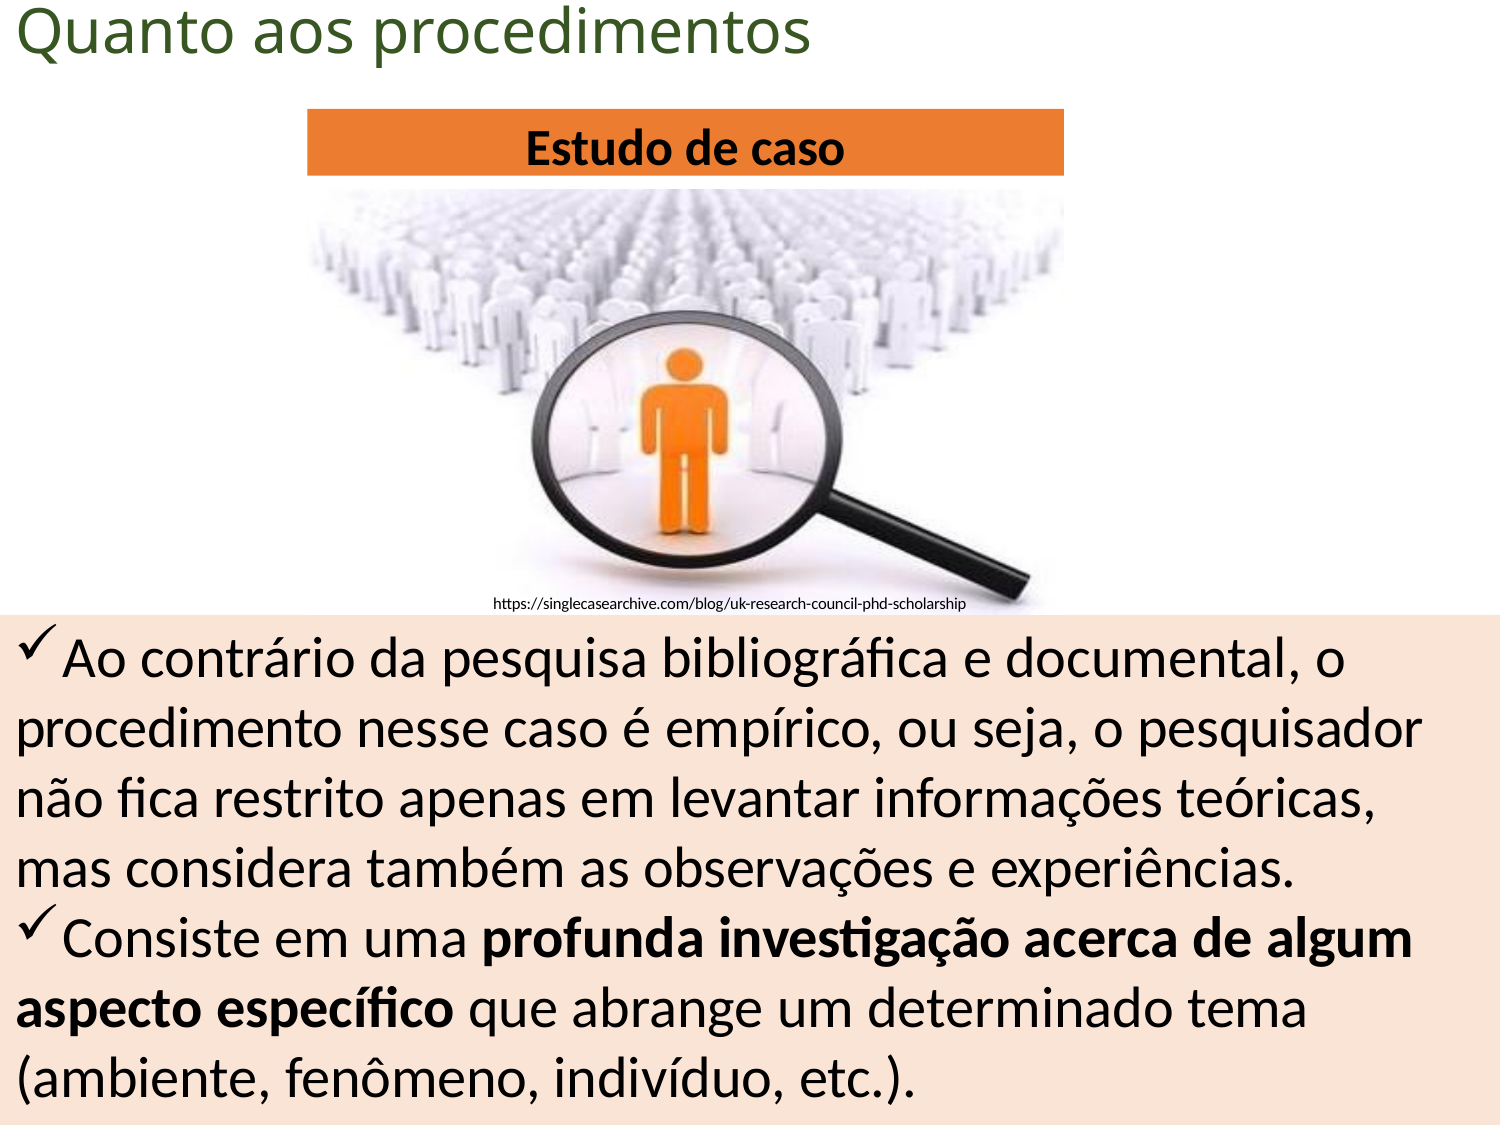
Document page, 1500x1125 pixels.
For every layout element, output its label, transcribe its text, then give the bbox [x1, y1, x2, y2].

text_box Estudo de caso [307, 108, 1064, 176]
text_box [0, 614, 1500, 1125]
title Quanto aos procedimentos [12, 0, 940, 179]
picture [306, 189, 1064, 616]
text_box Ao contrário da pesquisa bibliográfica e documental, o procedimento nesse caso é empírico, ou seja, o pesquisador não fica restrito apenas em levantar informações teóricas, mas considera também as observações e experiências. Consiste em uma profunda investigação acerca de algum aspecto específico que abrange um determinado tema (ambiente, fenômeno, indivíduo, etc.). [12, 616, 1437, 1109]
